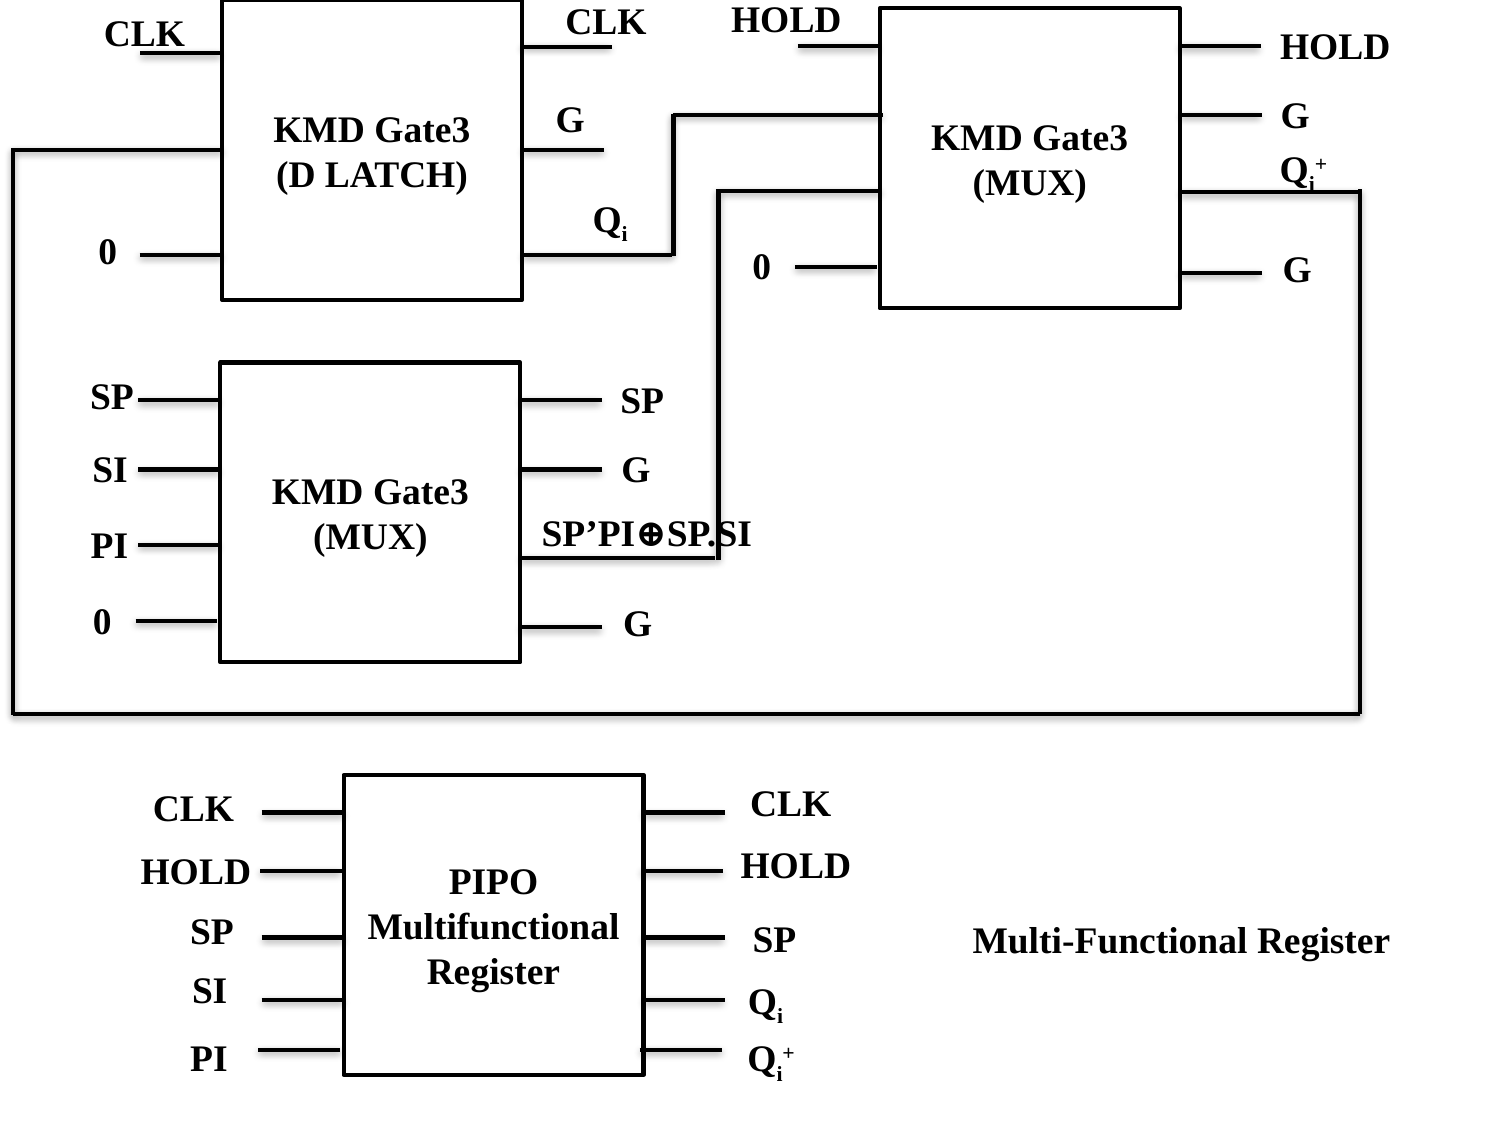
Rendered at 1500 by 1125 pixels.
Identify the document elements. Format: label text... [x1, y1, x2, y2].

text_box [12, 0, 1407, 716]
text_box Multi-Functional Register [957, 909, 1406, 969]
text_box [124, 771, 868, 1088]
